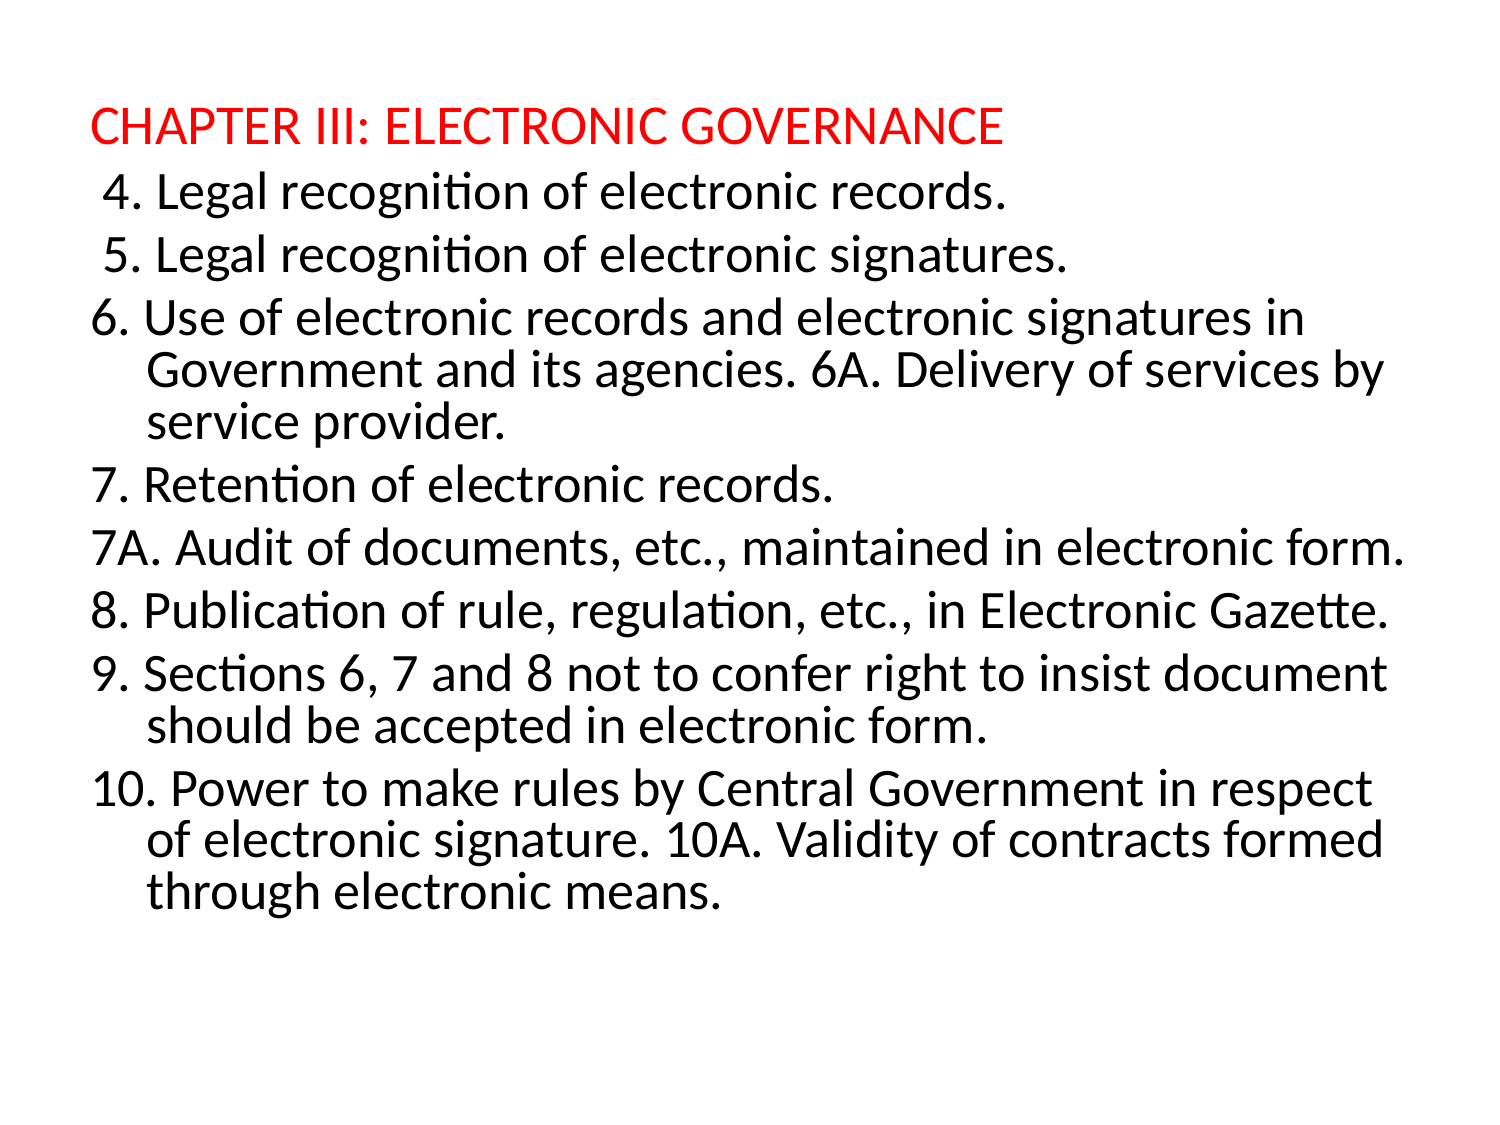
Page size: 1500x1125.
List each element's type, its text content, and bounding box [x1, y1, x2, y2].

list CHAPTER III: ELECTRONIC GOVERNANCE 4. Legal recognition of electronic records. 5. Legal recognition of electronic signatures. 6. Use of electronic records and electronic signatures in Government and its agencies. 6A. Delivery of services by service provider. 7. Retention of electronic records. 7A. Audit of documents, etc., maintained in electronic form. 8. Publication of rule, regulation, etc., in Electronic Gazette. 9. Sections 6, 7 and 8 not to confer right to insist document should be accepted in electronic form. 10. Power to make rules by Central Government in respect of electronic signature. 10A. Validity of contracts formed through electronic means. [75, 93, 1425, 1005]
